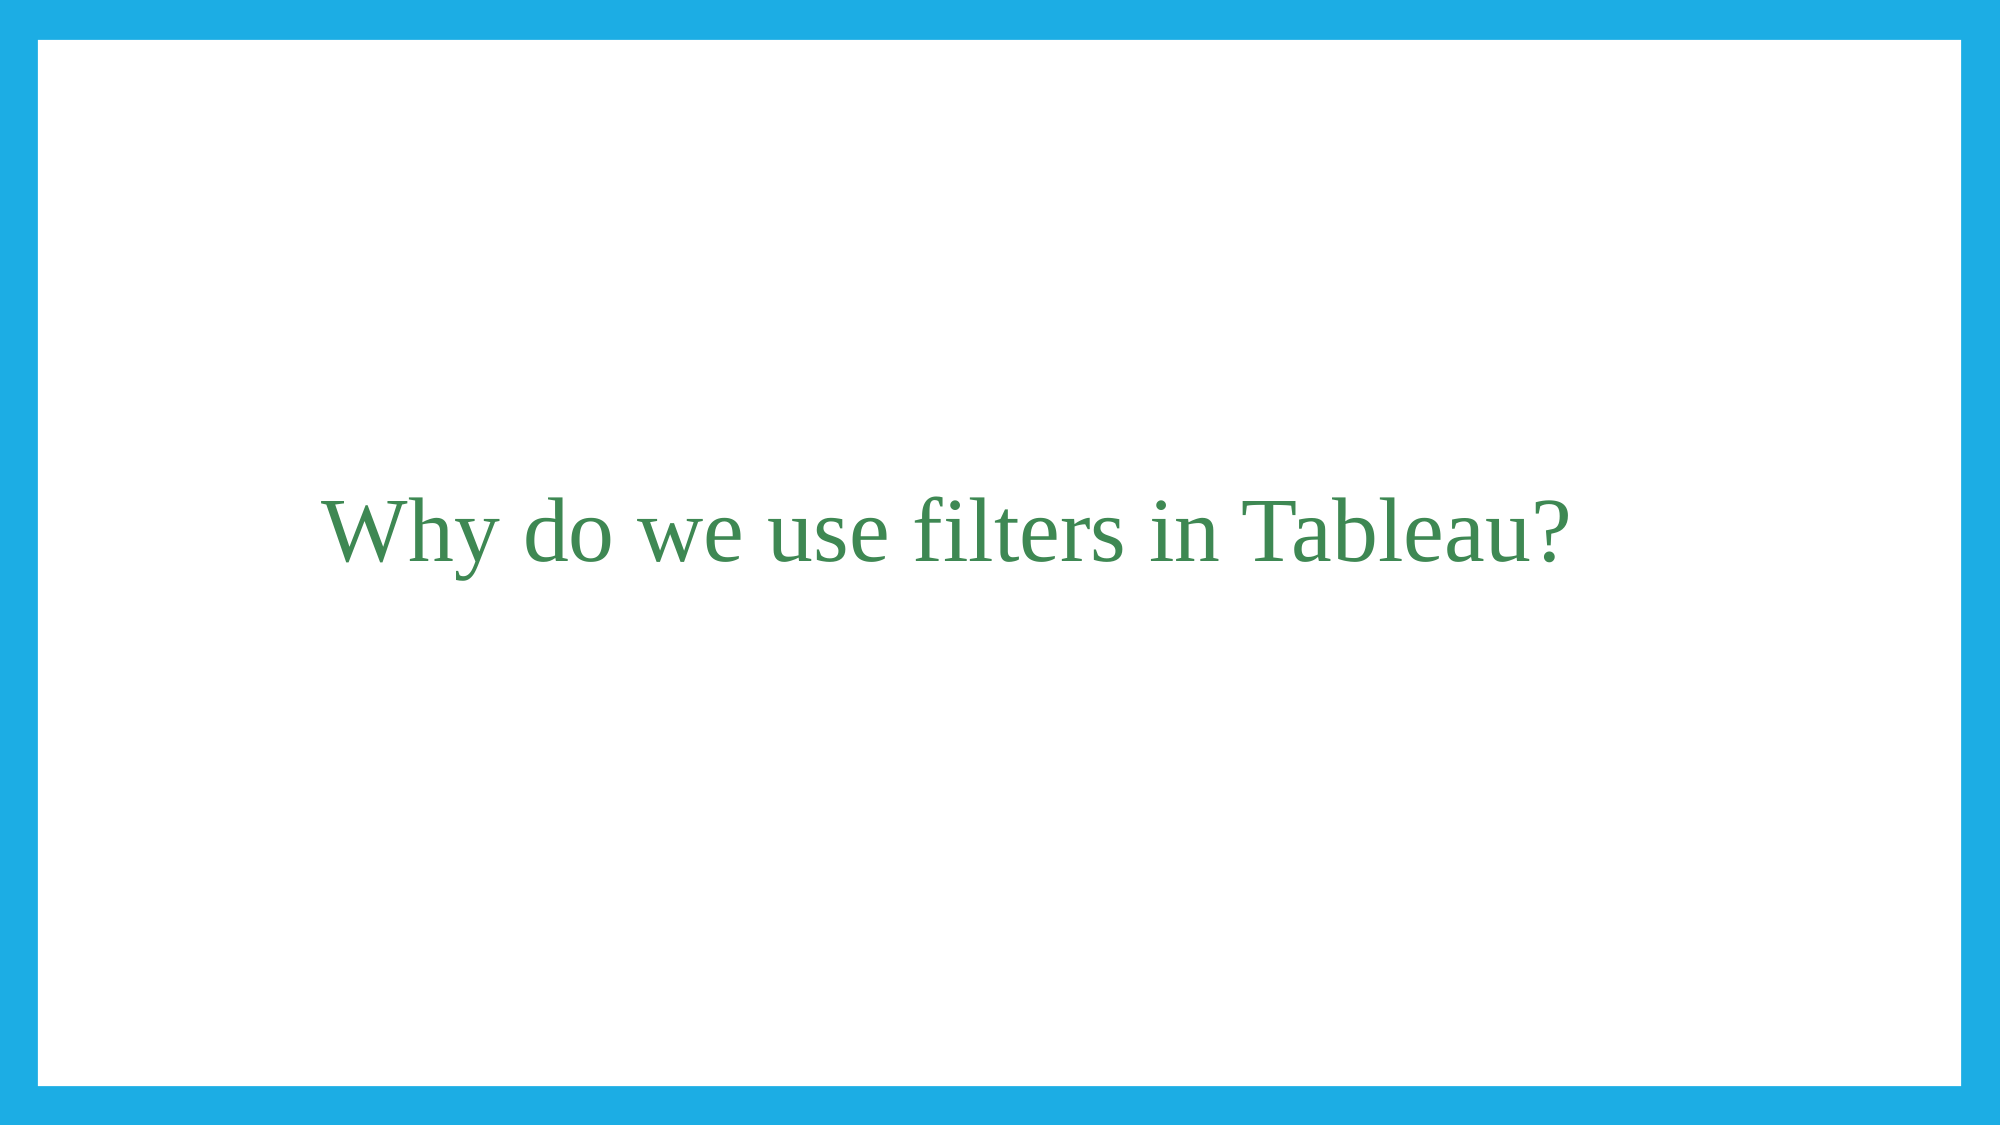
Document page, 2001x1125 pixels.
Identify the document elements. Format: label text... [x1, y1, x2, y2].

text_box Why do we use filters in Tableau? [307, 462, 1840, 588]
